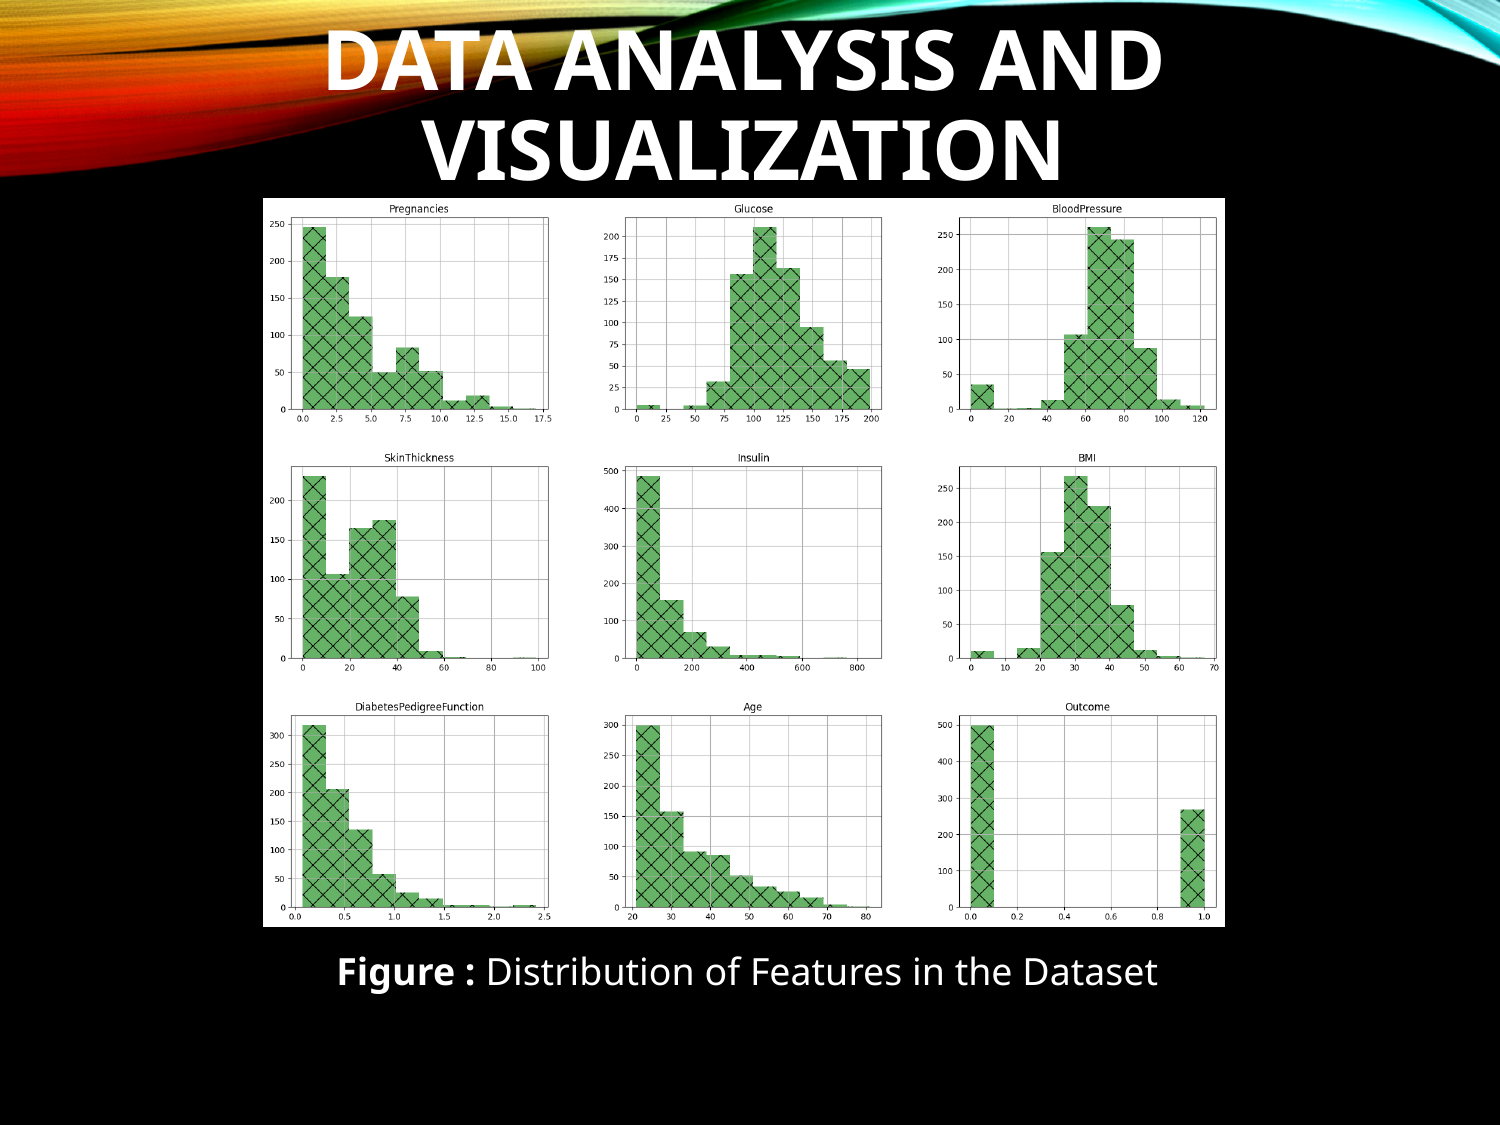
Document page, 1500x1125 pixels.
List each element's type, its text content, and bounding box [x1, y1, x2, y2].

title Data analysis and visualization [220, 2, 1268, 215]
picture [0, 0, 1500, 178]
picture [263, 198, 1225, 927]
text_box Figure : Distribution of Features in the Dataset [321, 940, 1500, 1001]
